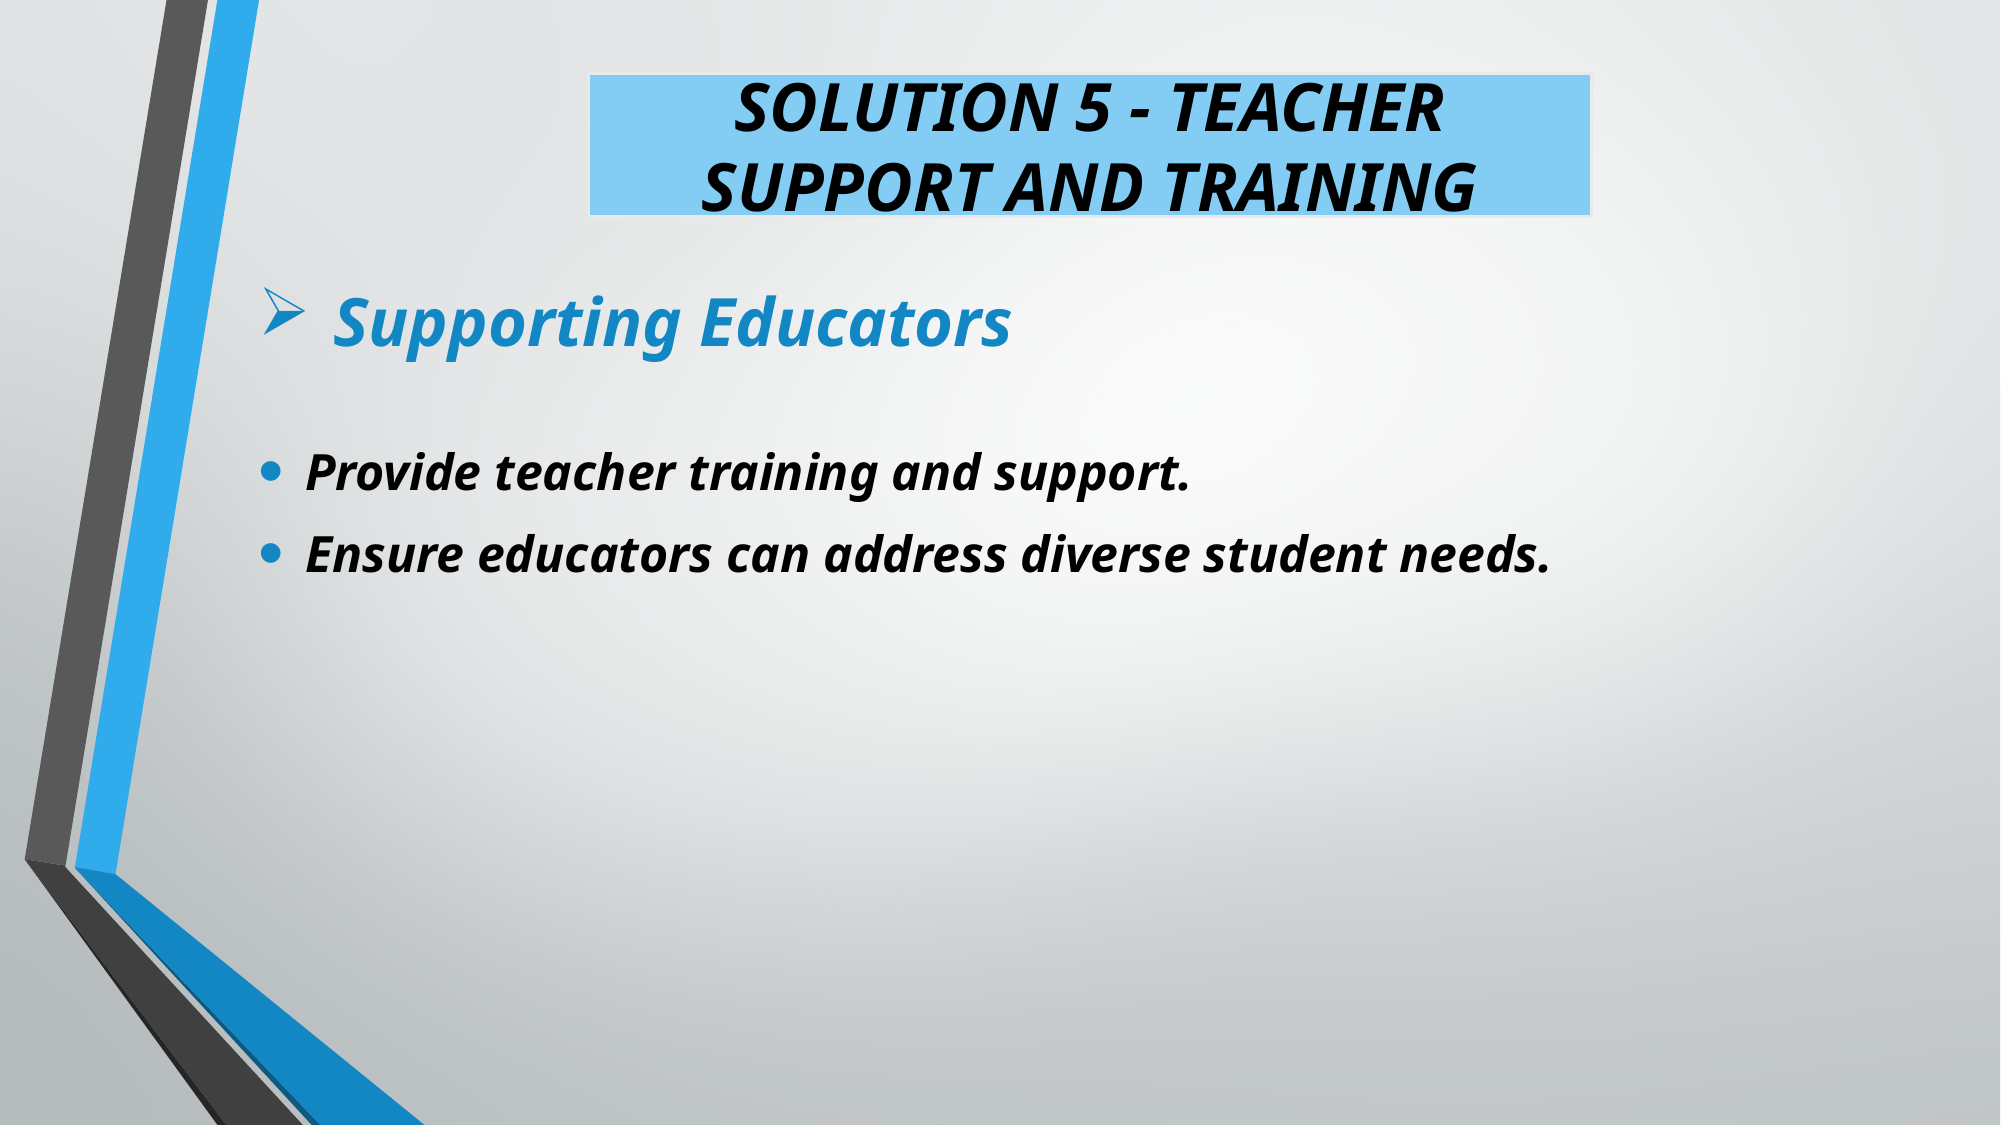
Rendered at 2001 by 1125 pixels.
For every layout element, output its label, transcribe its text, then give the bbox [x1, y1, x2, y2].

text_box Supporting Educators [243, 272, 1887, 400]
text_box Provide teacher training and support. Ensure educators can address diverse student needs. [243, 432, 1912, 829]
text_box SOLUTION 5 - TEACHER SUPPORT AND TRAINING [587, 72, 1593, 218]
